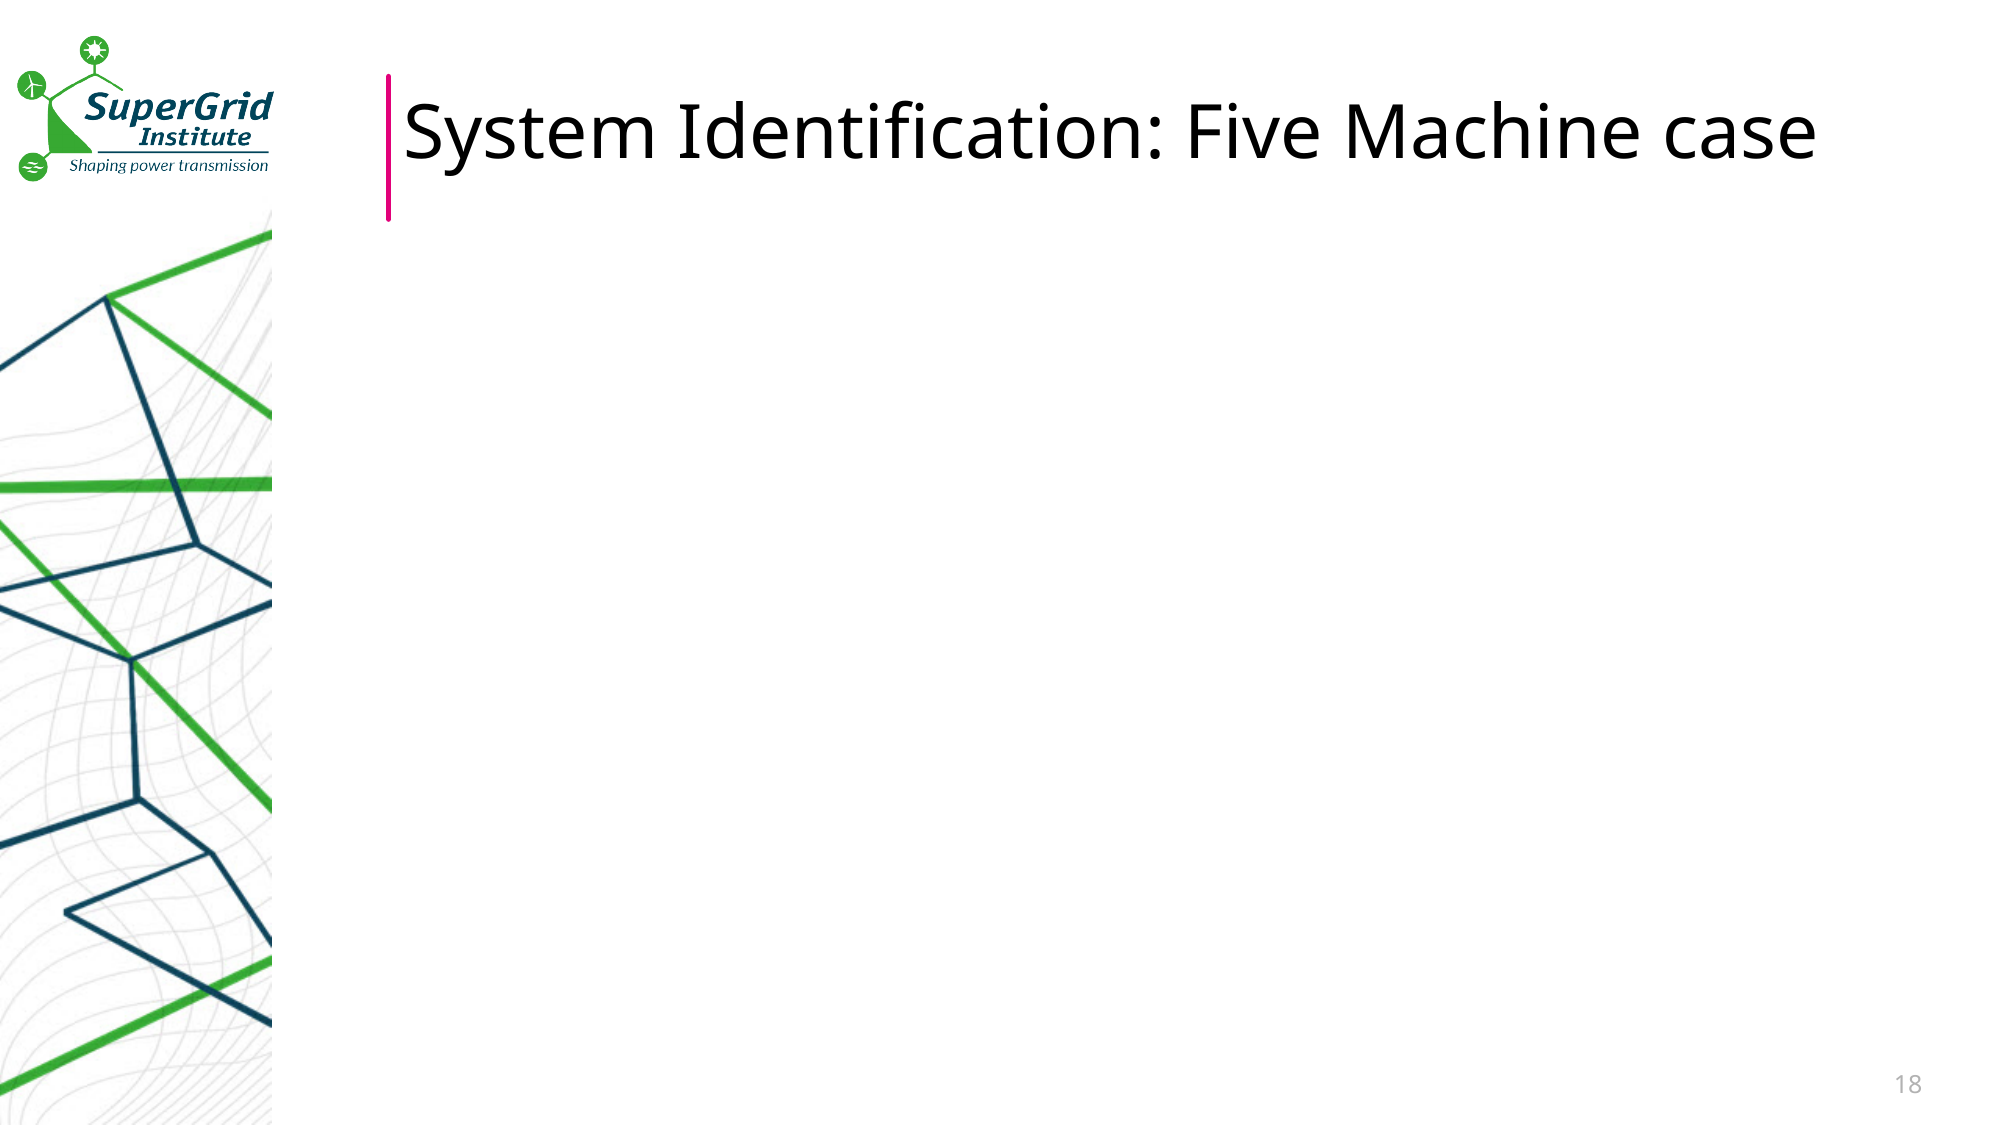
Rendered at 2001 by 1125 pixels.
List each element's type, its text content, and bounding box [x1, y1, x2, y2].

slide_number 18 [1837, 1055, 1938, 1116]
list System Identification: Five Machine case [388, 76, 1938, 223]
picture [0, 32, 301, 1125]
